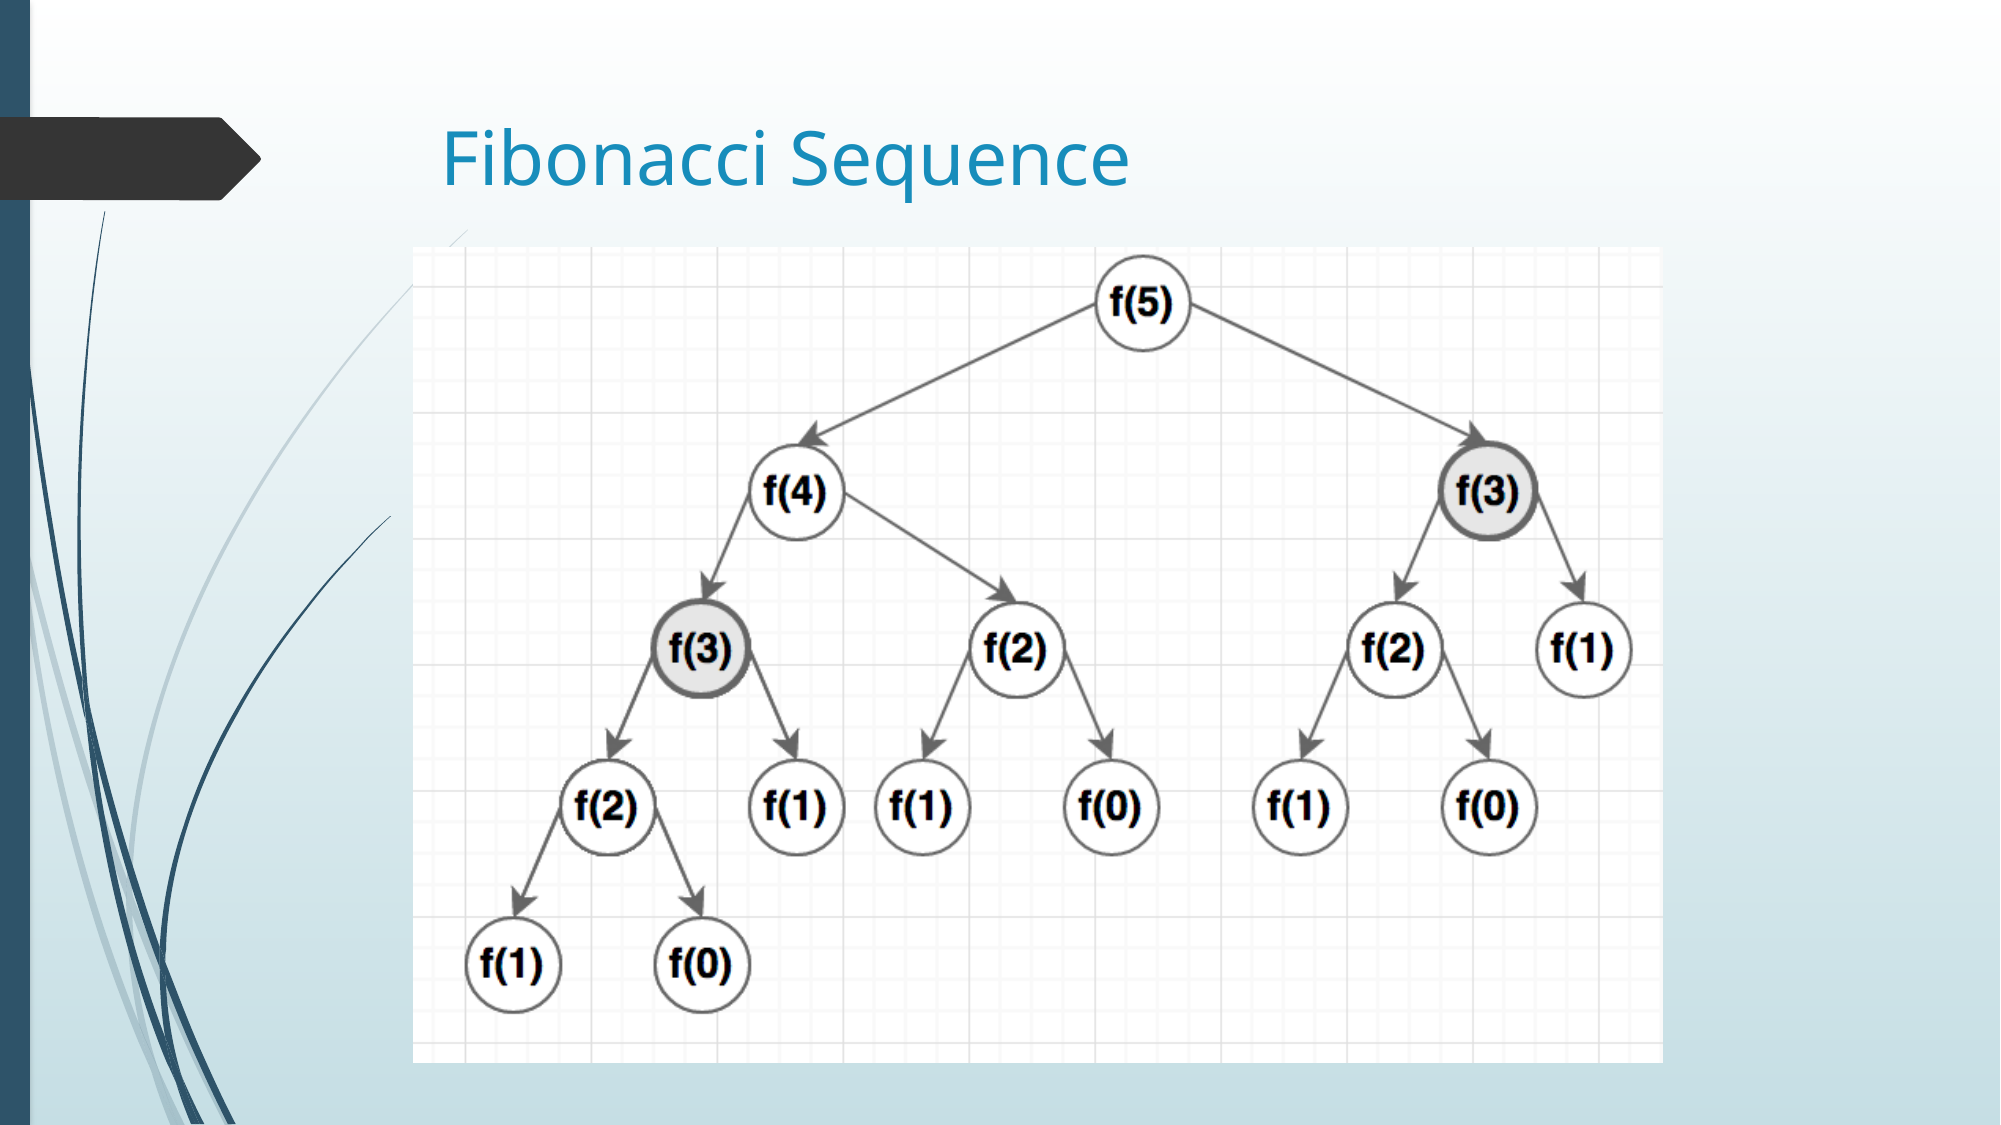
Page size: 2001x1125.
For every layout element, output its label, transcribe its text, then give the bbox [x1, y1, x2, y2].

title Fibonacci Sequence [425, 102, 1888, 233]
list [412, 247, 1663, 1063]
